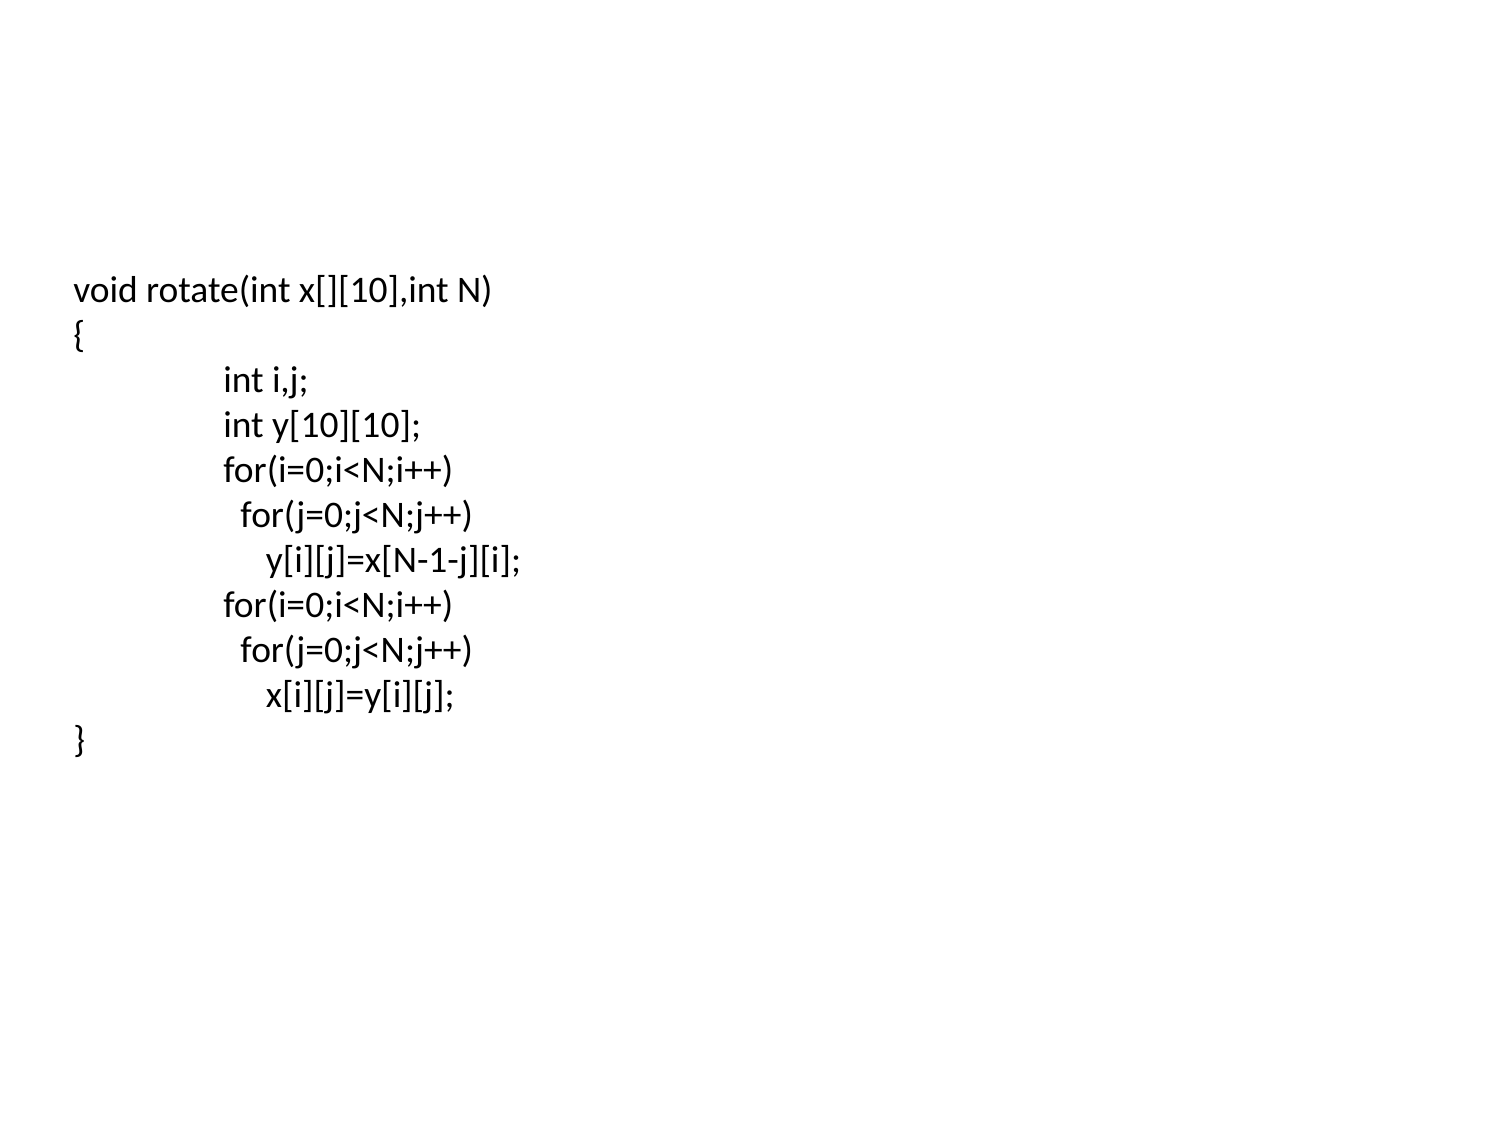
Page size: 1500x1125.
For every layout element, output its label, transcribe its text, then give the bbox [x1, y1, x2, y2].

text_box void rotate(int x[][10],int N) { int i,j; int y[10][10]; for(i=0;i<N;i++) for(j=0;j<N;j++) y[i][j]=x[N-1-j][i]; for(i=0;i<N;i++) for(j=0;j<N;j++) x[i][j]=y[i][j]; } [58, 257, 774, 813]
